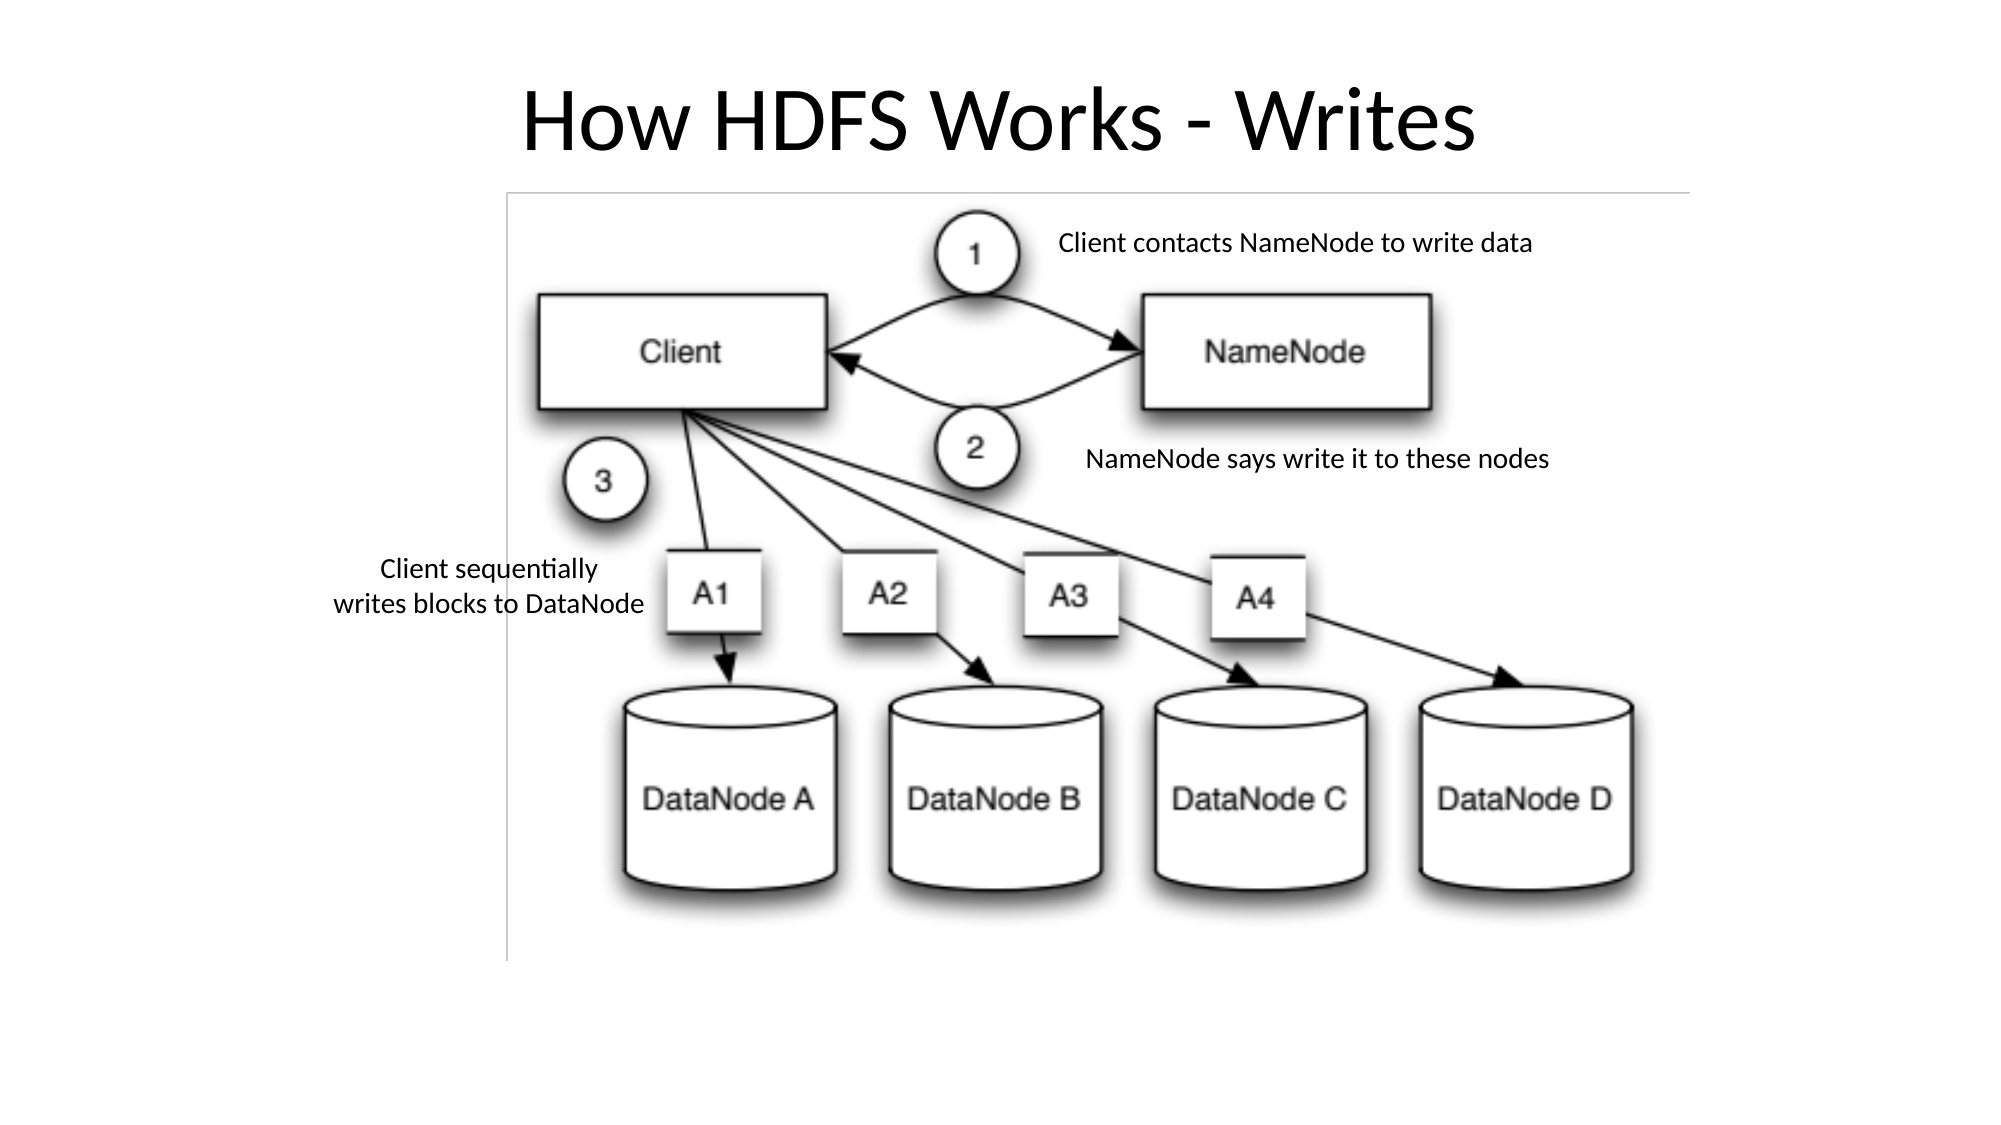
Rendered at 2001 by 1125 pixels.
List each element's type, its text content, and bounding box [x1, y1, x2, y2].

title How HDFS Works - Writes [80, 71, 1920, 172]
text_box Client sequentially writes blocks to DataNode [318, 541, 469, 627]
picture [474, 160, 1691, 961]
